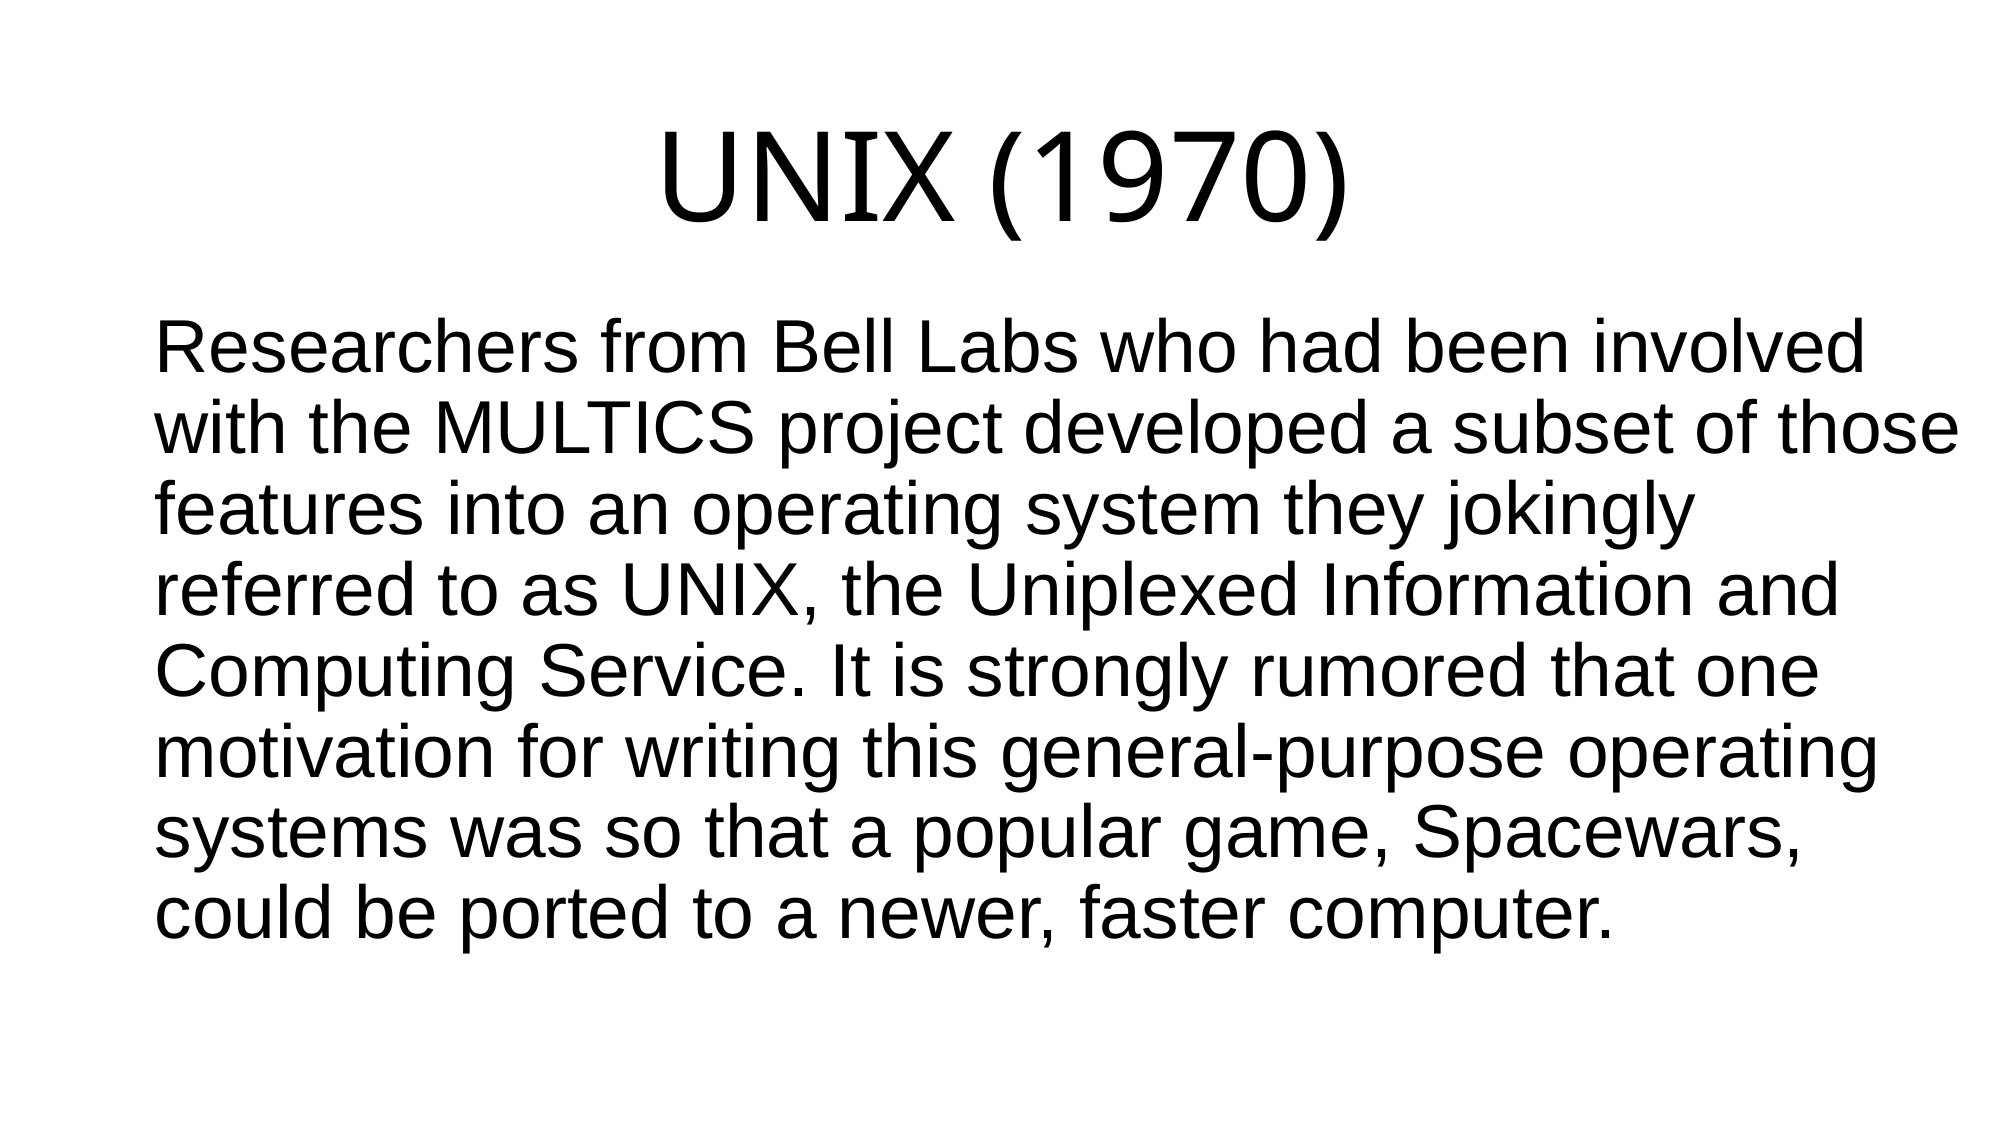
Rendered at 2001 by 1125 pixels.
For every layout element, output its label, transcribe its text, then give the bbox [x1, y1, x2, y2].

list Researchers from Bell Labs who had been involved with the MULTICS project developed a subset of those features into an operating system they jokingly referred to as UNIX, the Uniplexed Information and Computing Service. It is strongly rumored that one motivation for writing this general-purpose operating systems was so that a popular game, Spacewars, could be ported to a newer, faster computer. [139, 299, 1989, 1125]
title UNIX (1970) [139, 62, 1865, 299]
